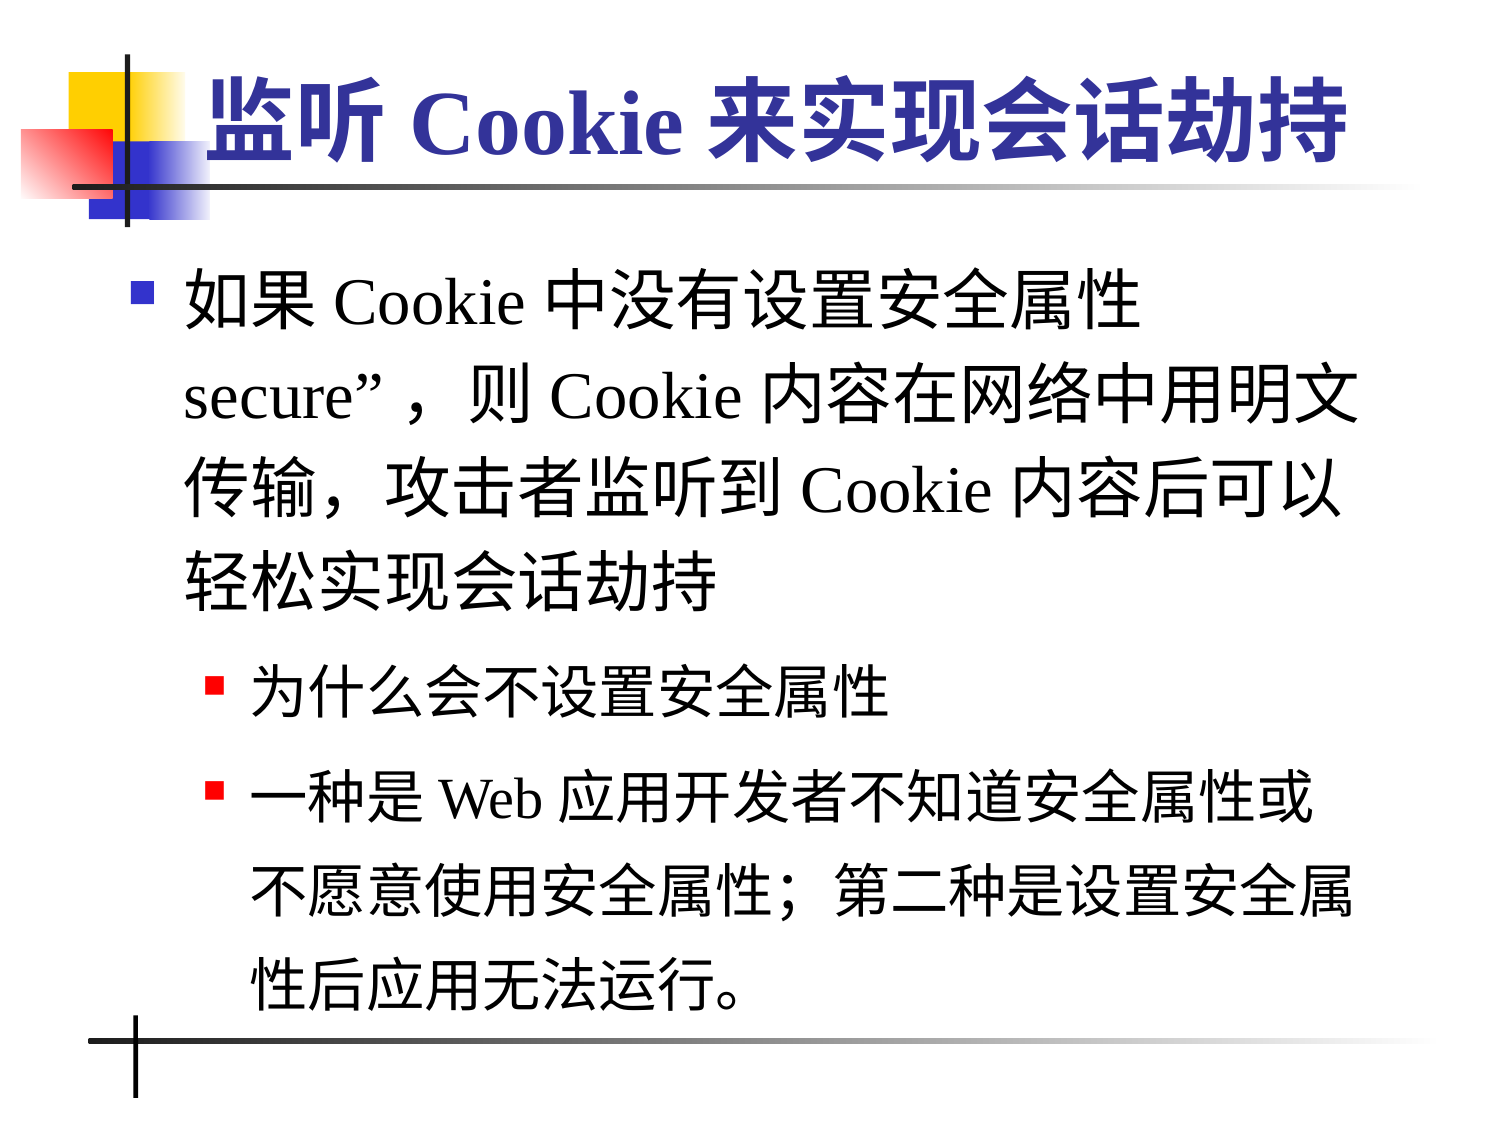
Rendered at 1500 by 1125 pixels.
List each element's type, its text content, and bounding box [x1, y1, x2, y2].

list 如果Cookie中没有设置安全属性secure”，则Cookie内容在网络中用明文传输，攻击者监听到Cookie内容后可以轻松实现会话劫持 为什么会不设置安全属性 一种是Web应用开发者不知道安全属性或不愿意使用安全属性；第二种是设置安全属性后应用无法运行。 [112, 236, 1388, 912]
title 监听Cookie来实现会话劫持 [188, 23, 1468, 181]
